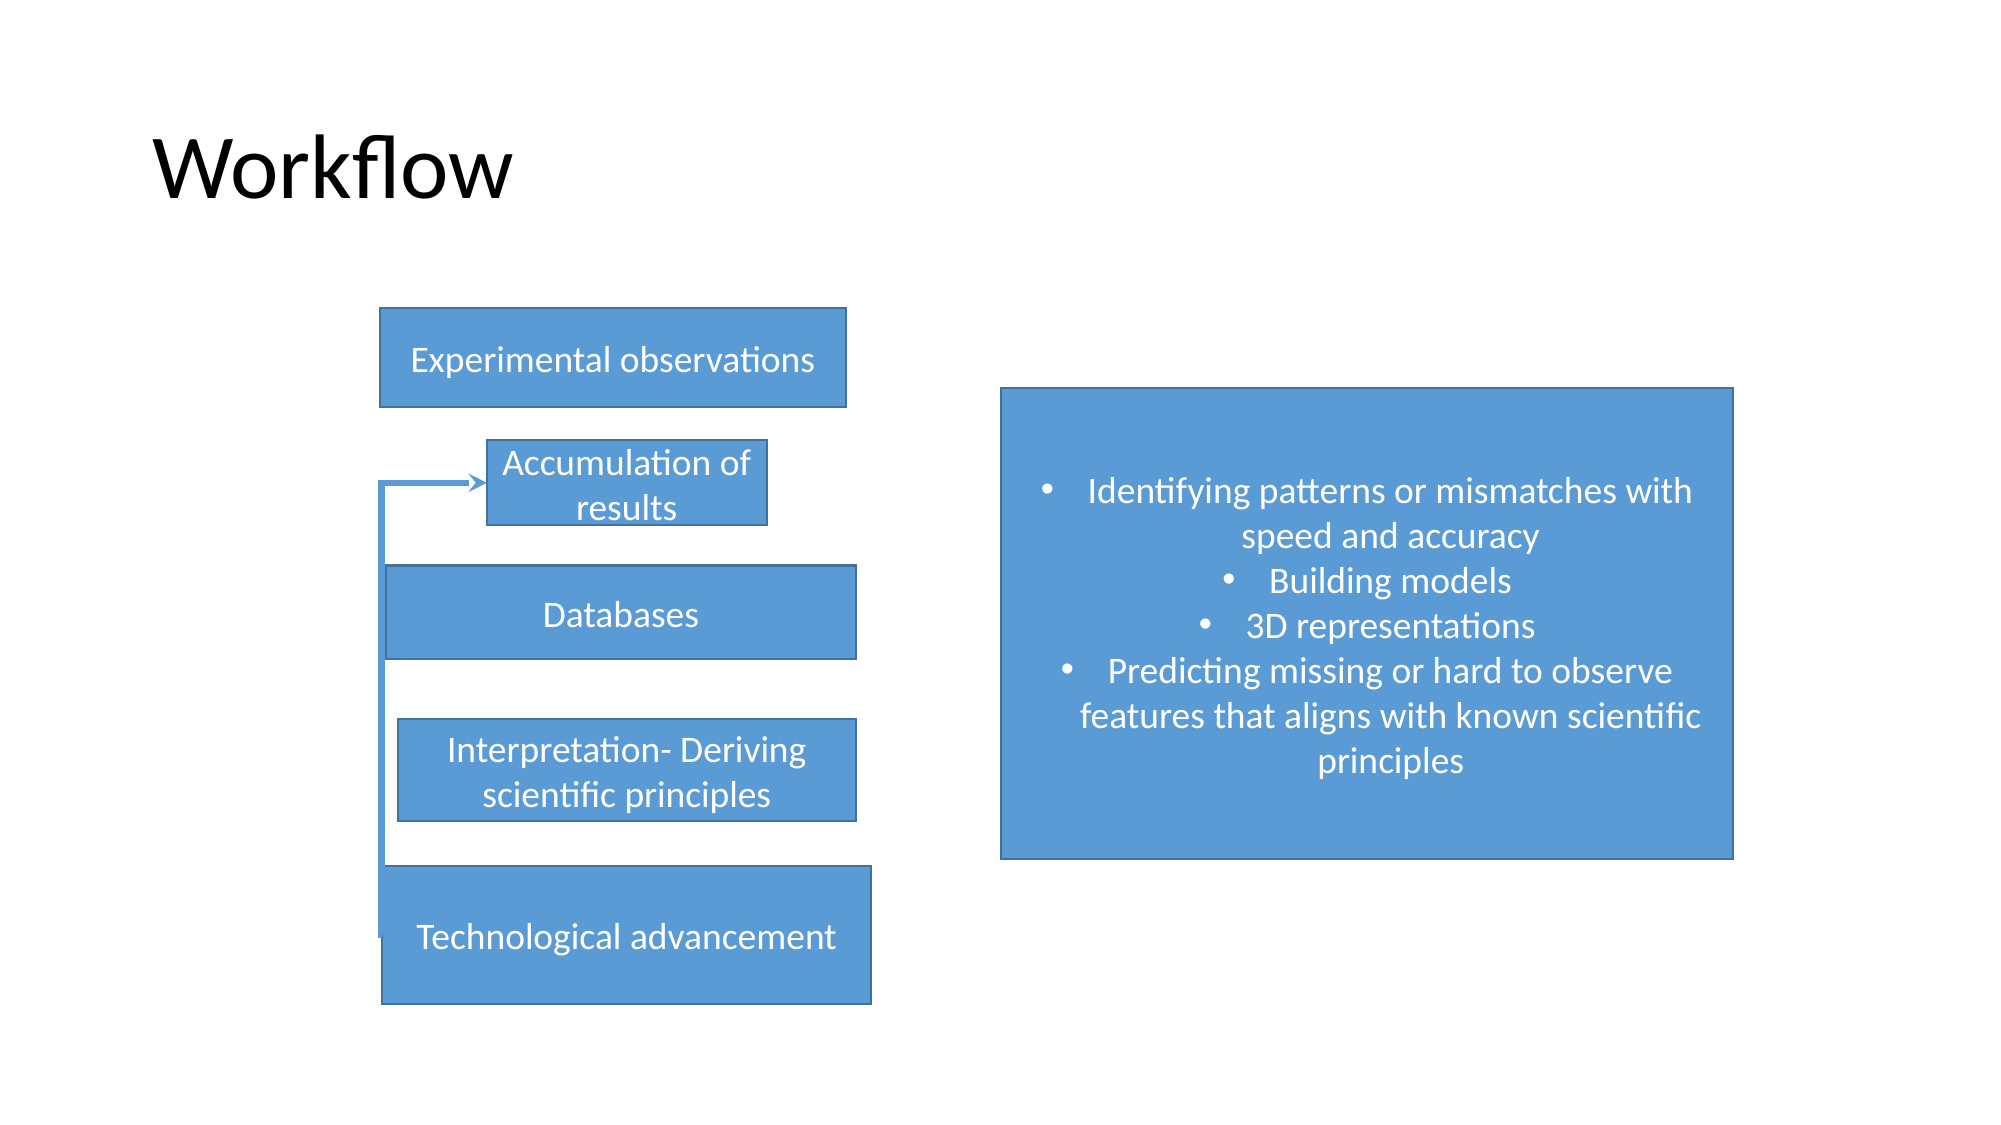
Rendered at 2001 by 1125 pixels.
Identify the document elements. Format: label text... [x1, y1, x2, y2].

text_box Technological advancement [382, 865, 872, 1004]
text_box Identifying patterns or mismatches with speed and accuracy Building models 3D representations Predicting missing or hard to observe features that aligns with known scientific principles [1001, 387, 1734, 860]
text_box Accumulation of results [486, 440, 767, 526]
text_box Experimental observations [380, 307, 847, 408]
title Workflow [137, 59, 1863, 278]
text_box Databases [492, 565, 857, 659]
text_box Interpretation- Deriving scientific principles [492, 718, 857, 822]
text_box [382, 482, 488, 936]
